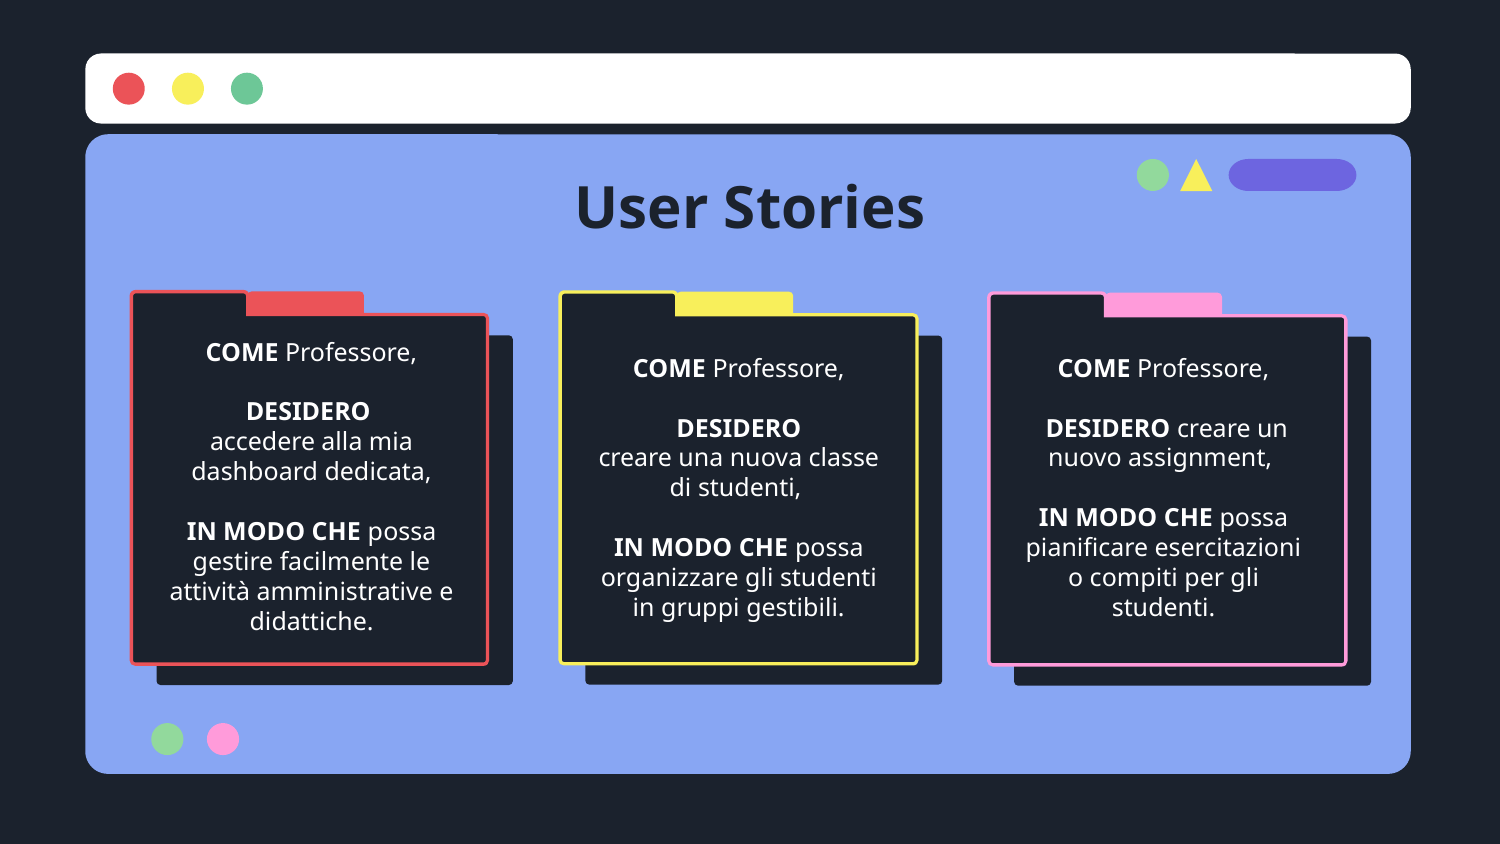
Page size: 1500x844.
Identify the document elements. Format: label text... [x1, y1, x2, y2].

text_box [986, 290, 1372, 686]
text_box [129, 289, 513, 686]
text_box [558, 289, 943, 685]
title User Stories [118, 158, 1382, 252]
